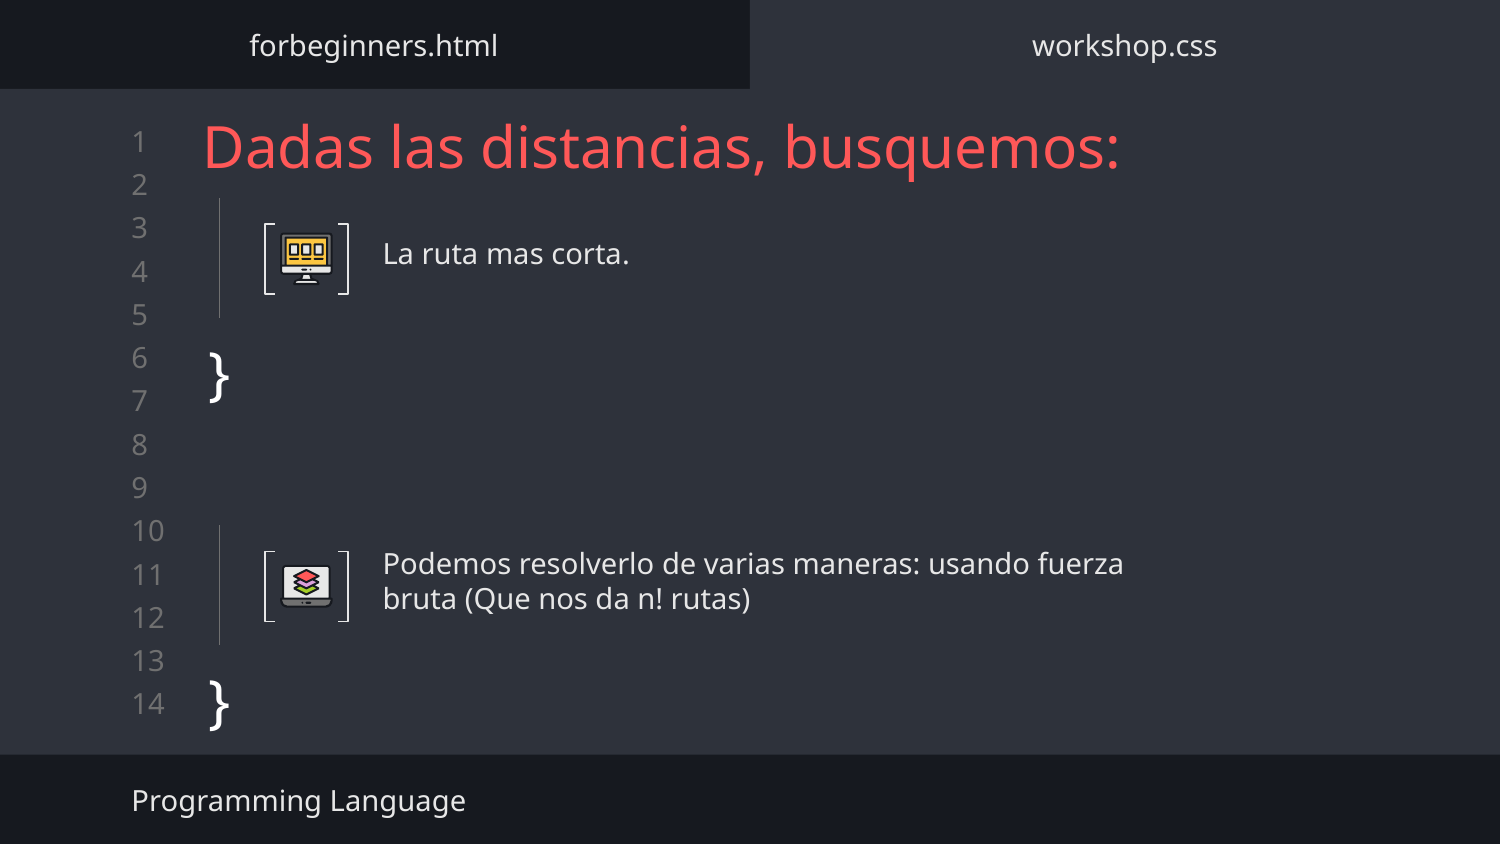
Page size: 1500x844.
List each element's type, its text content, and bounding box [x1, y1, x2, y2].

subtitle La ruta mas corta. [367, 189, 1211, 318]
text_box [177, 197, 262, 423]
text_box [265, 551, 349, 622]
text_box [177, 525, 262, 750]
title Dadas las distancias, busquemos: [187, 101, 1362, 189]
subtitle forbeginners.html [0, 15, 749, 74]
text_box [265, 223, 349, 295]
subtitle Programming Language [116, 770, 915, 829]
subtitle Podemos resolverlo de varias maneras: usando fuerza bruta (Que nos da n! rutas) [367, 515, 1211, 645]
subtitle workshop.css [750, 15, 1500, 74]
